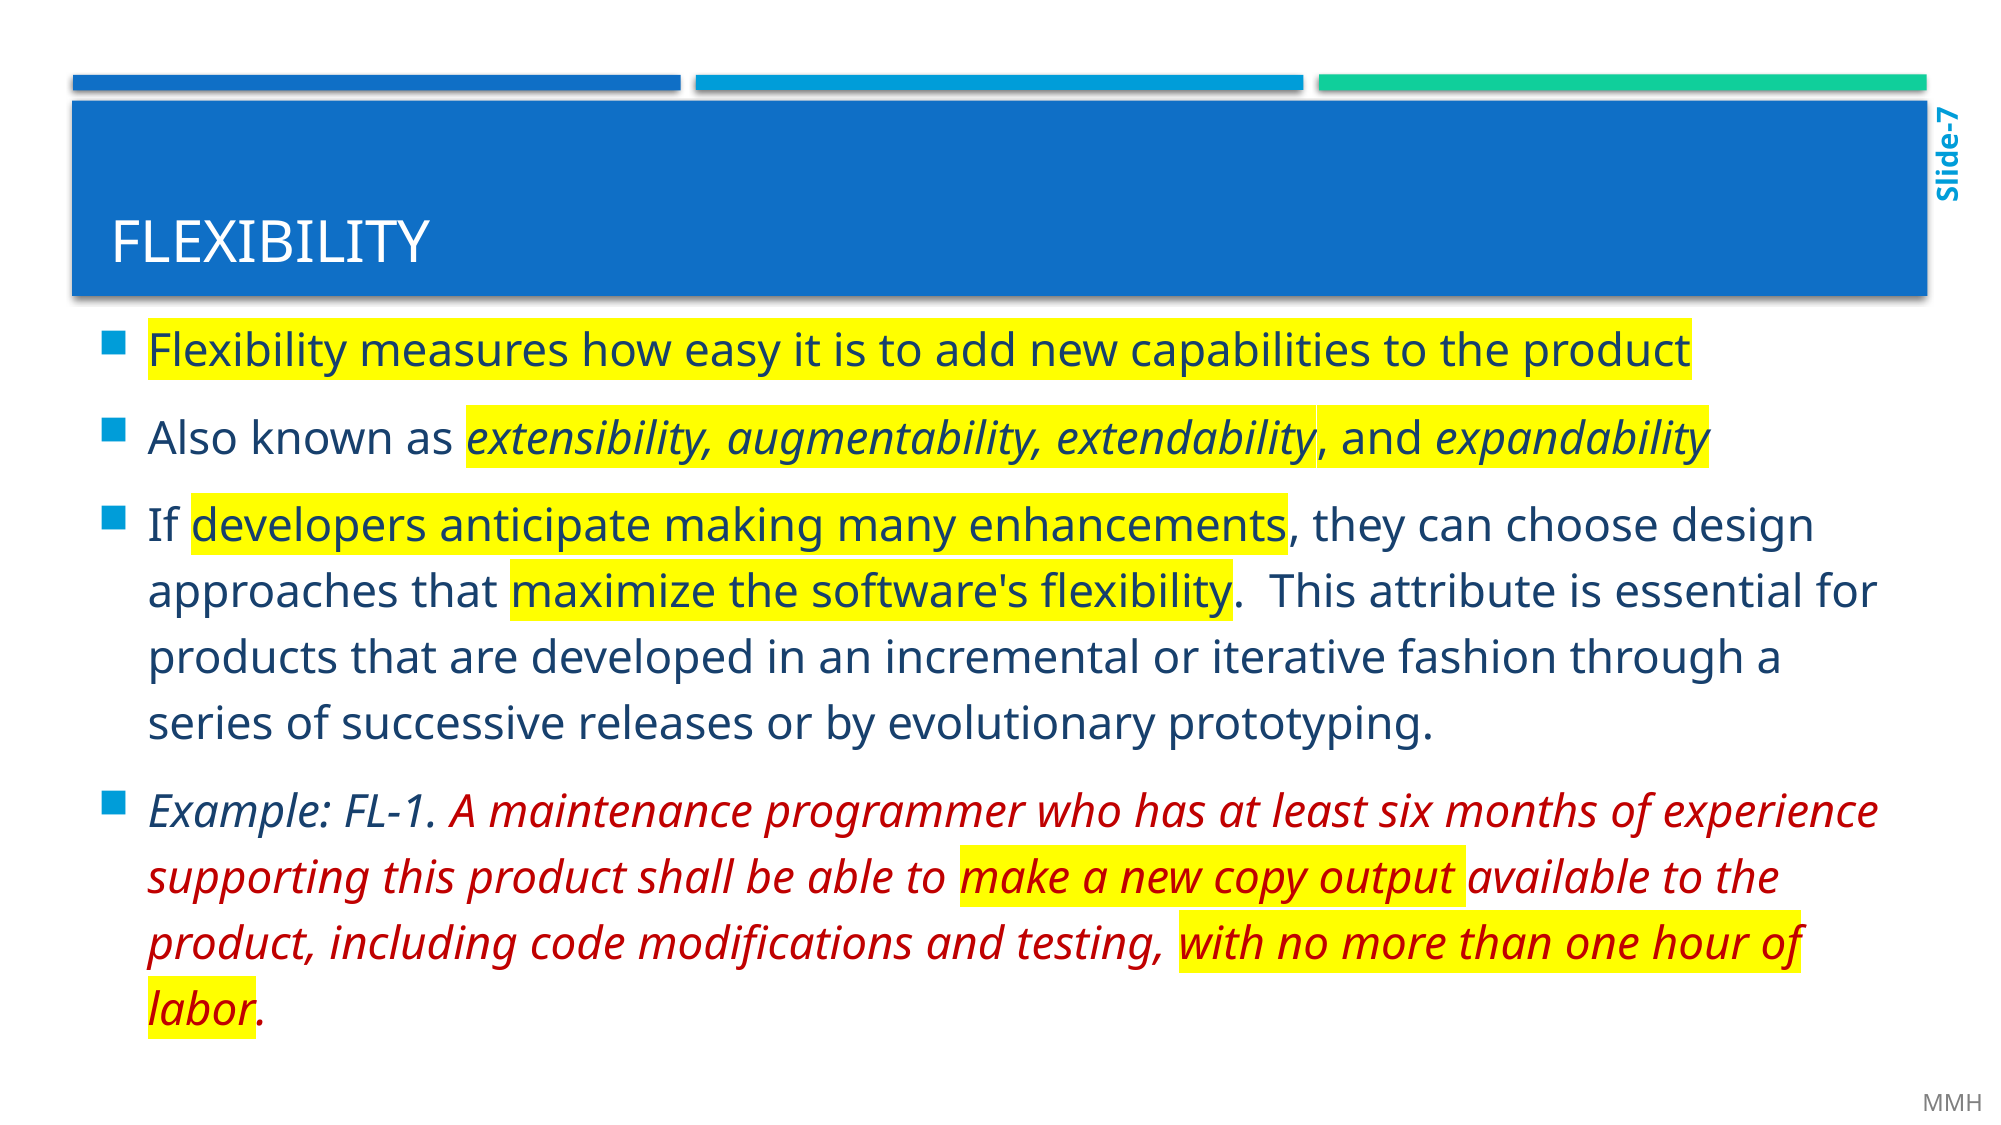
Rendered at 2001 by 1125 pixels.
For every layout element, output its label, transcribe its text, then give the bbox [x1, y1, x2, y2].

text_box Slide-7 [1930, 99, 1968, 236]
list Flexibility measures how easy it is to add new capabilities to the product Also known as extensibility, augmentability, extendability, and expandability If developers anticipate making many enhancements, they can choose design approaches that maximize the software's flexibility. This attribute is essential for products that are developed in an incremental or iterative fashion through a series of successive releases or by evolutionary prototyping. Example: FL-1. A maintenance programmer who has at least six months of experience supporting this product shall be able to make a new copy output available to the product, including code modifications and testing, with no more than one hour of labor. [82, 317, 1906, 1093]
title flexibility [95, 115, 1905, 282]
text_box MMH [1894, 1079, 2000, 1125]
